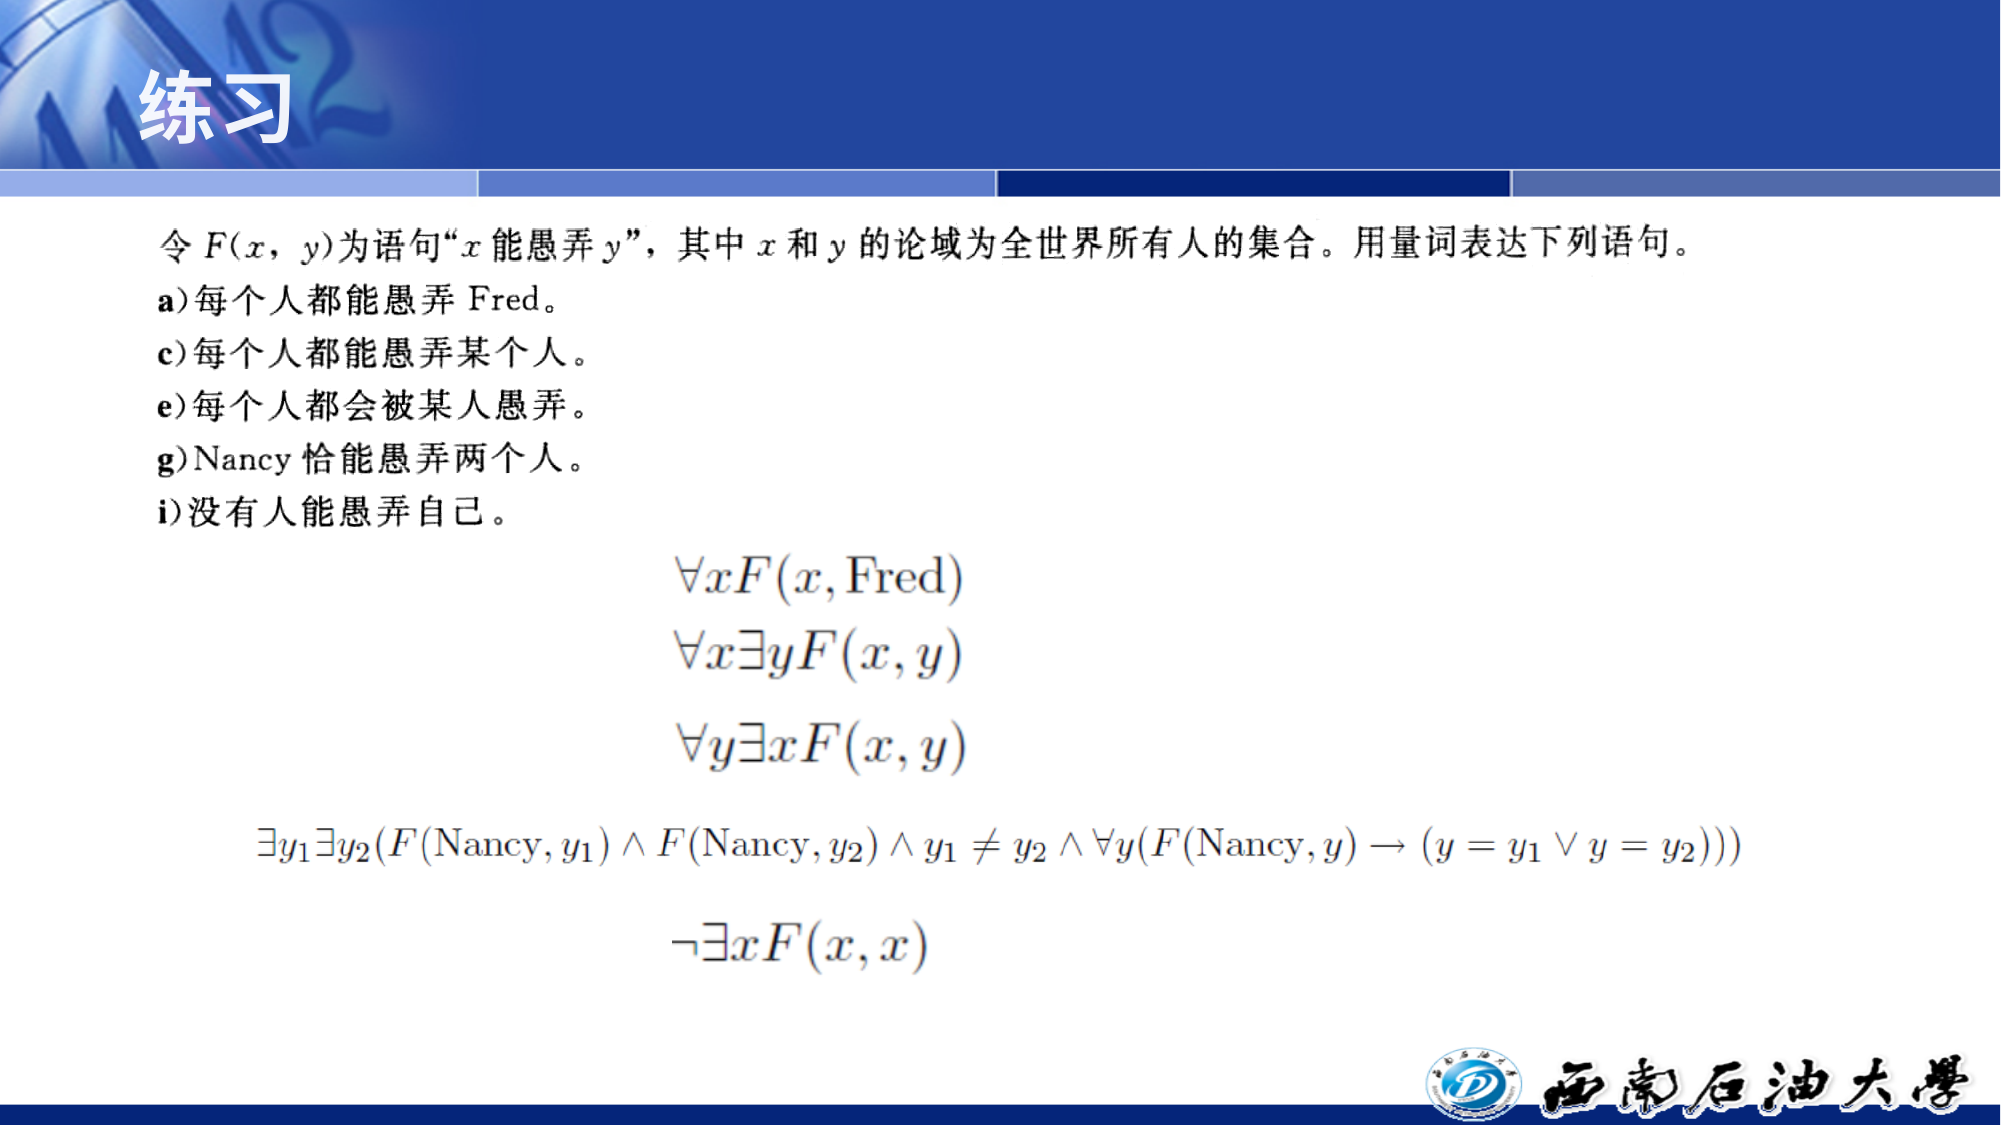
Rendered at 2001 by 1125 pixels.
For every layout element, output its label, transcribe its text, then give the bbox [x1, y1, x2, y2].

picture [0, 0, 2001, 1125]
title 练习 [122, 37, 1883, 176]
